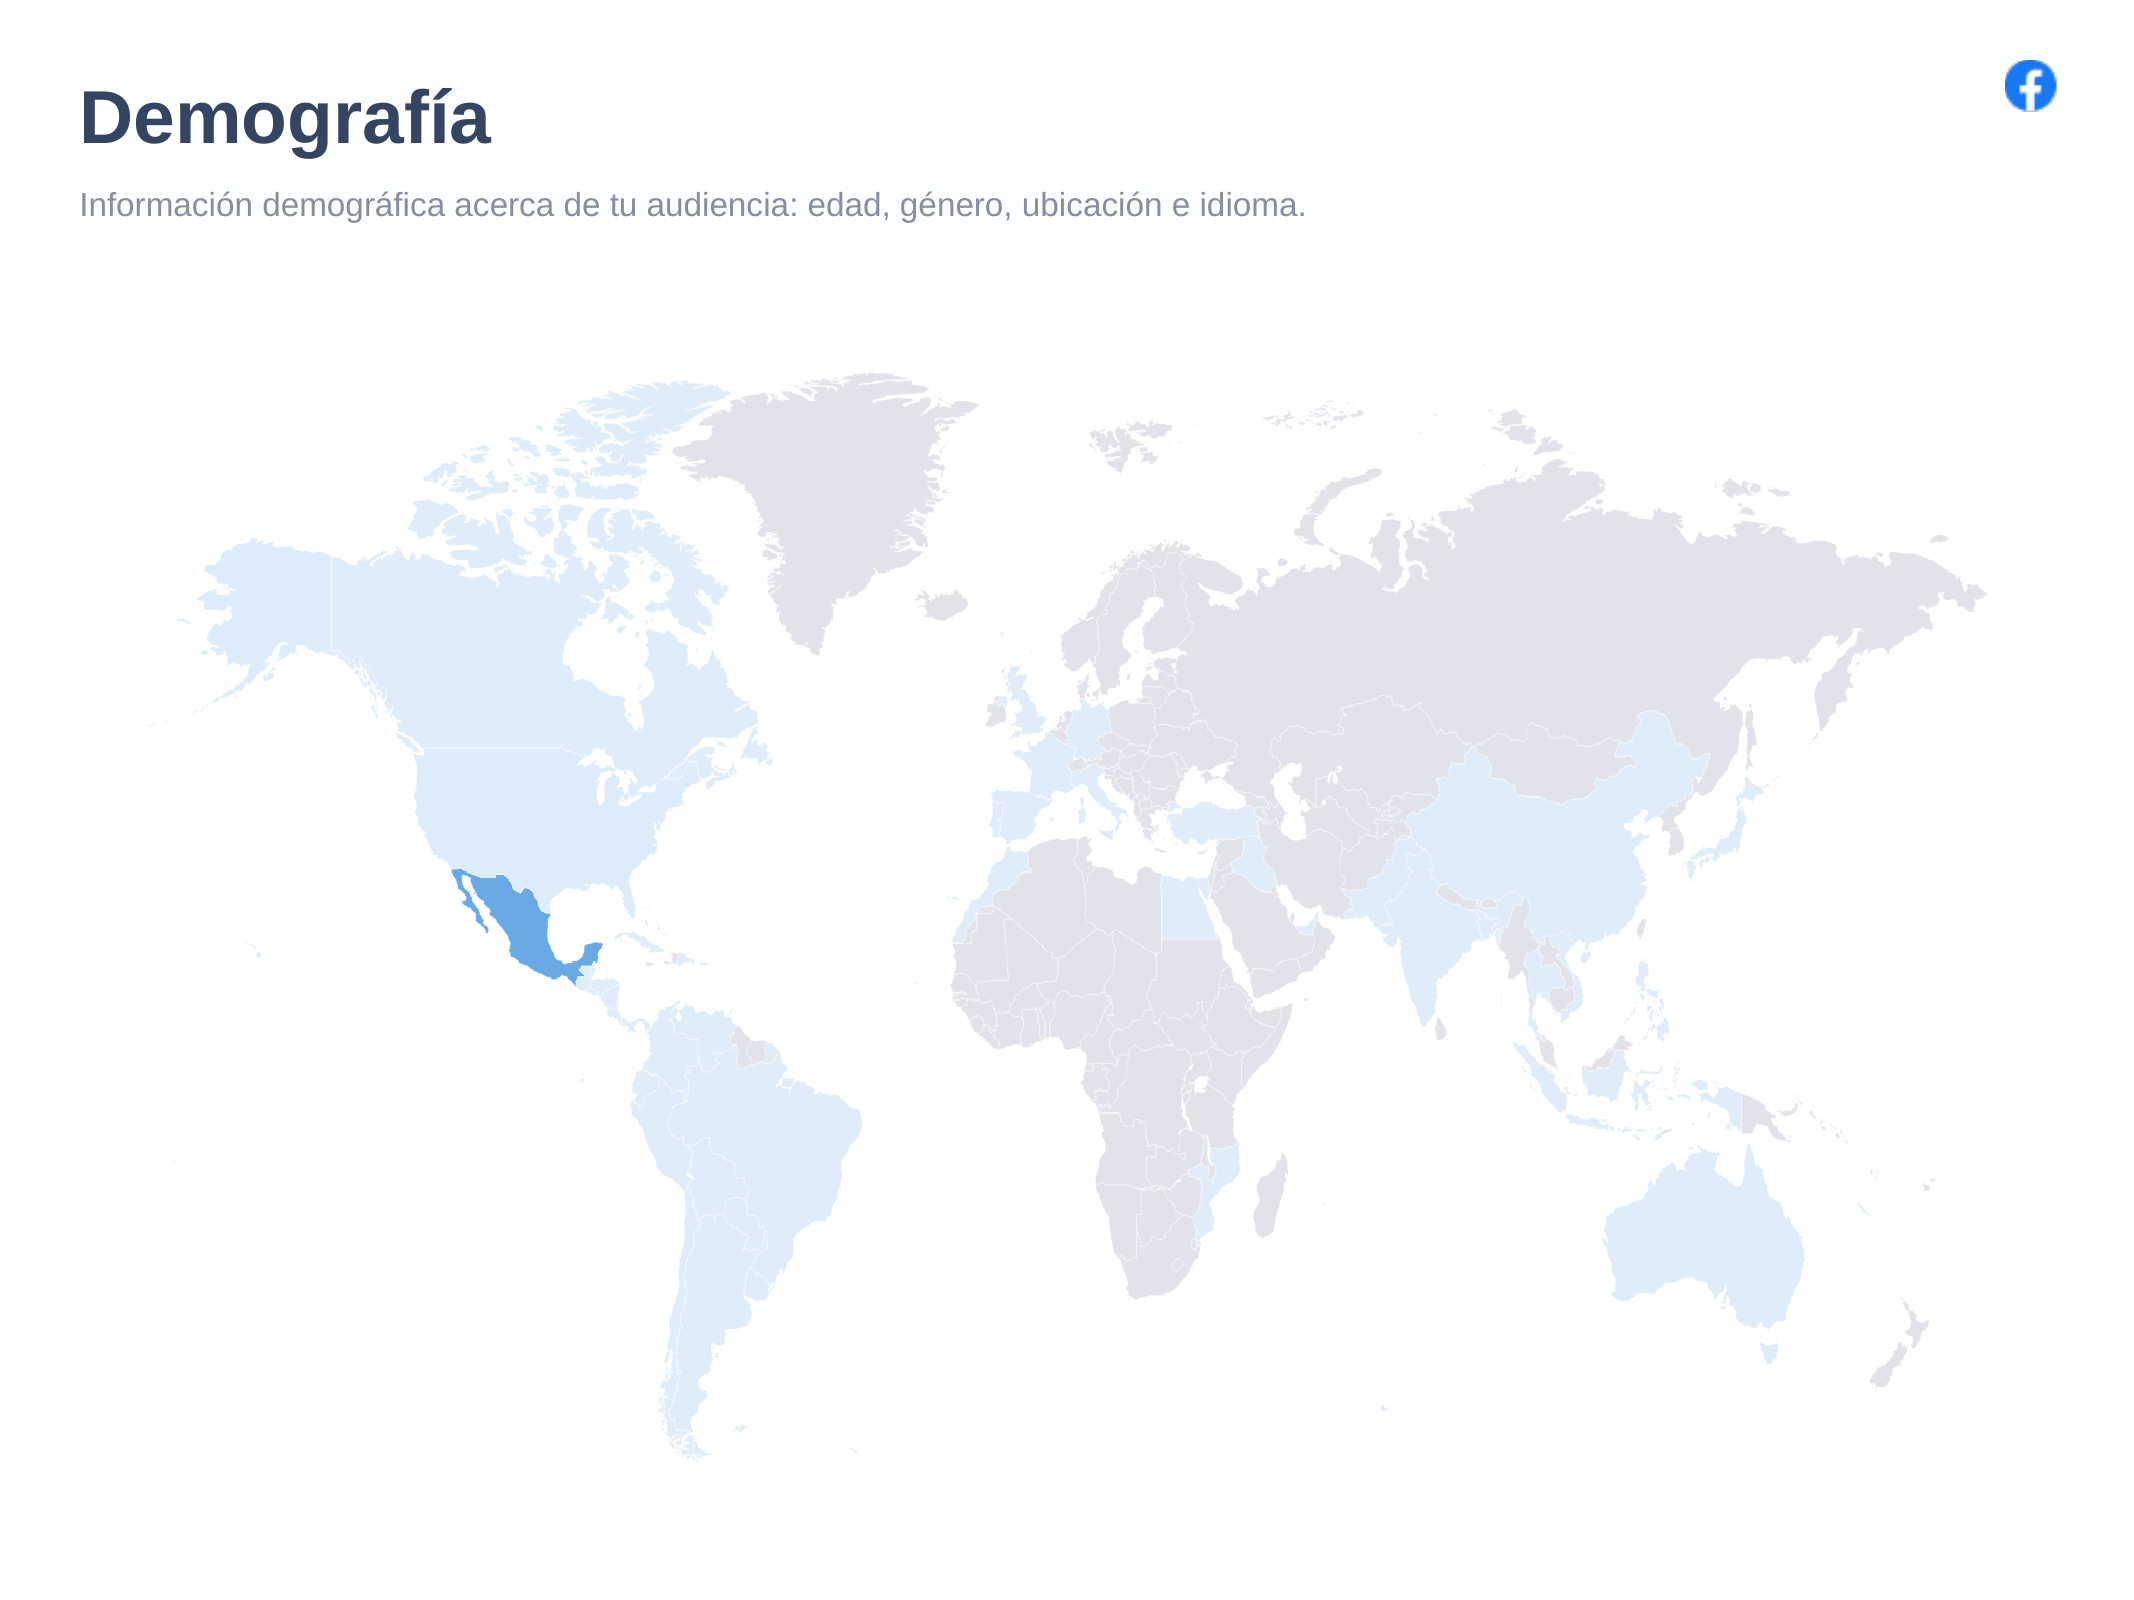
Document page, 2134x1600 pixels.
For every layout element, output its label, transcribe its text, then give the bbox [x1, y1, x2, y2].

picture [136, 345, 1997, 1498]
text_box Información demográfica acerca de tu audiencia: edad, género, ubicación e idioma. [74, 178, 2061, 228]
text_box Demografía [74, 64, 2061, 164]
picture [2004, 60, 2059, 115]
